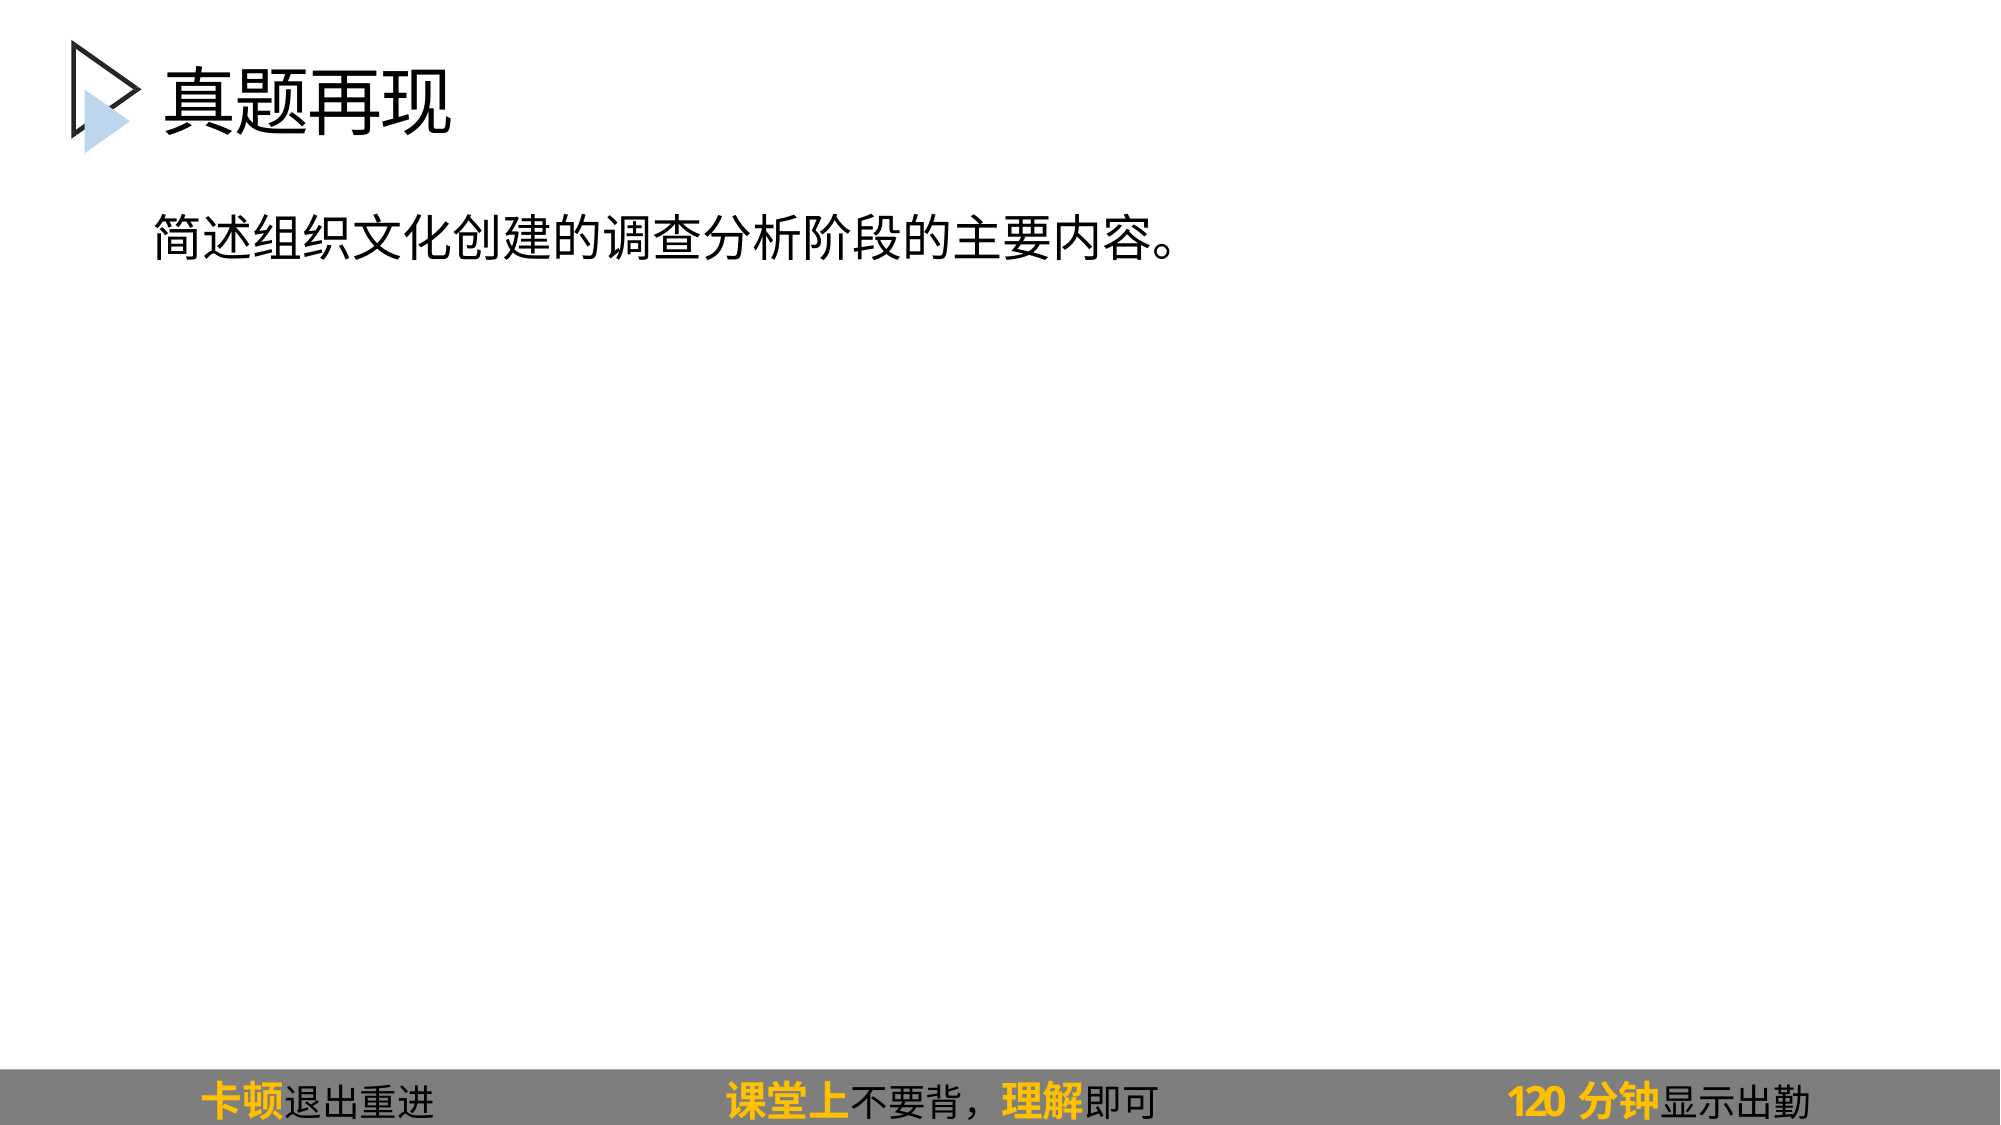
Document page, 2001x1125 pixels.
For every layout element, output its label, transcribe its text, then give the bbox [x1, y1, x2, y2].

footer 120分钟显示出勤 [1503, 1069, 1864, 1125]
text_box 课堂上不要背，理解即可 [722, 1069, 1161, 1125]
slide_number 卡顿退出重进 [198, 1069, 437, 1125]
text_box 简述组织文化创建的调查分析阶段的主要内容。 [150, 204, 1205, 267]
text_box 真题再现 [159, 52, 464, 145]
